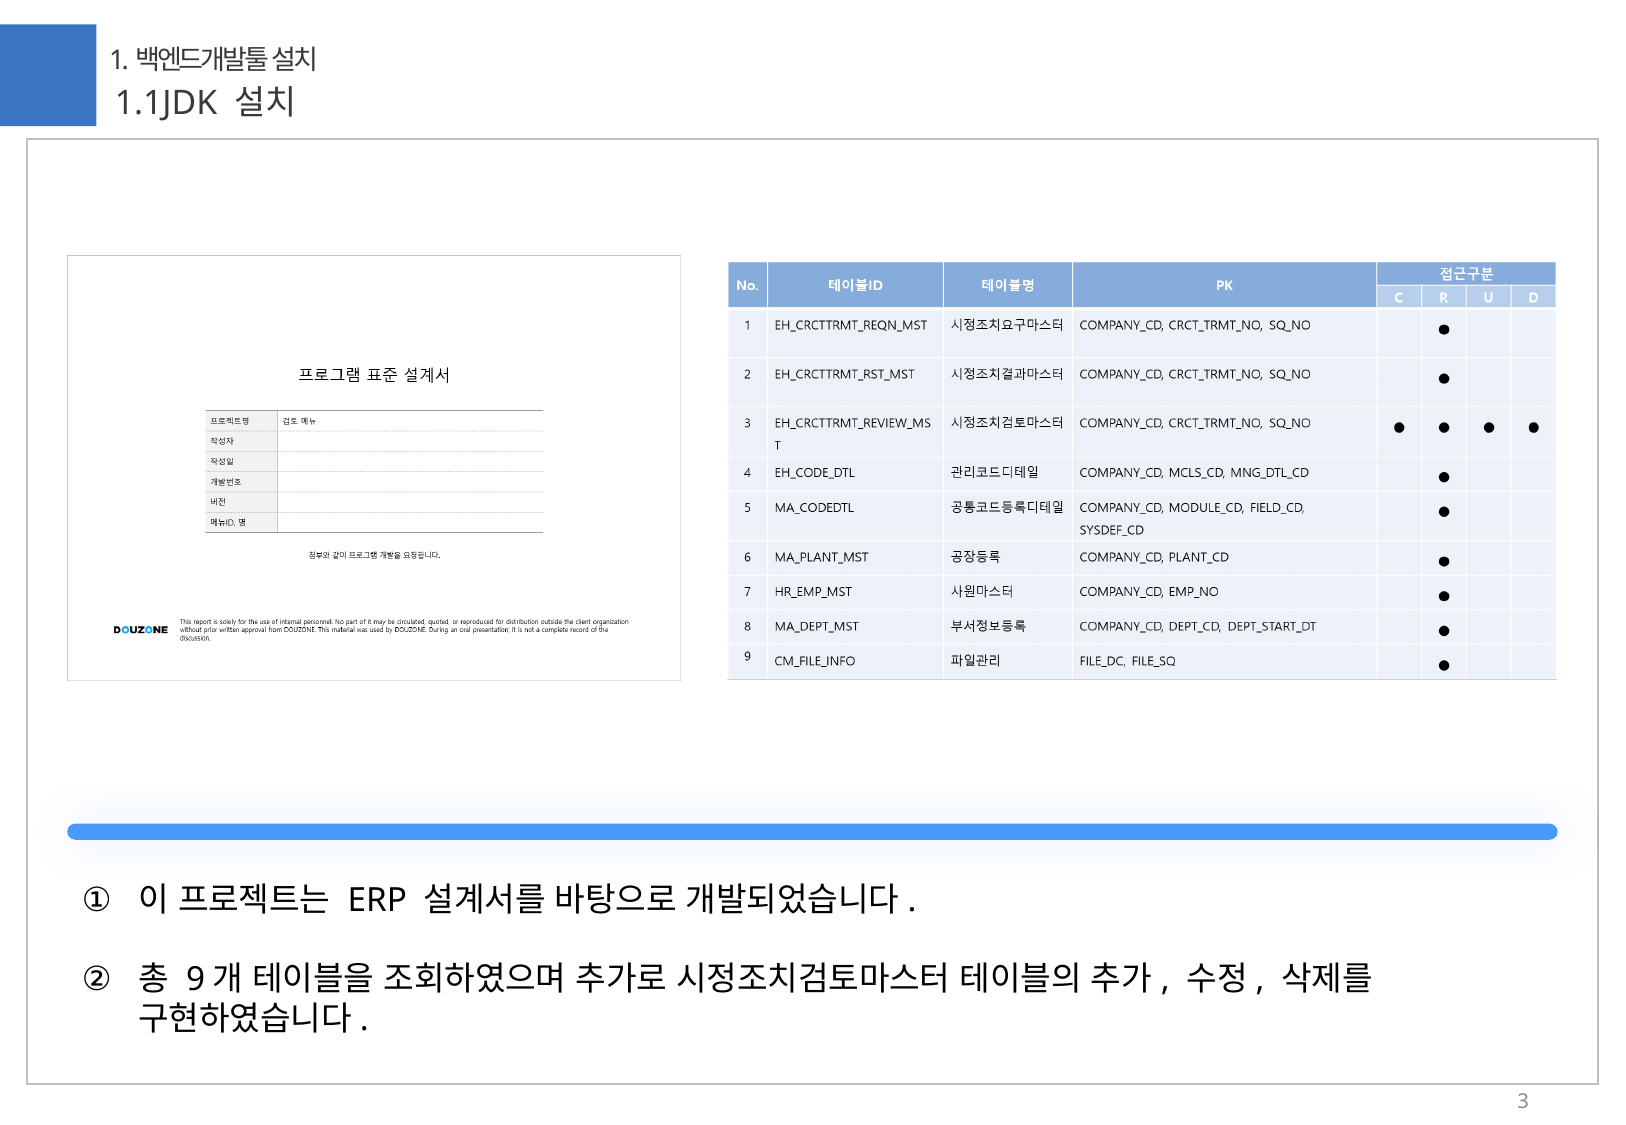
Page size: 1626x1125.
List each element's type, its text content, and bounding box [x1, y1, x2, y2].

picture [67, 255, 681, 681]
text_box [66, 822, 1559, 841]
text_box 1.백엔드개발툴 설치 [98, 34, 333, 83]
text_box {{{ [26, 138, 1599, 1085]
slide_number 3 [1093, 1090, 1544, 1125]
text_box [0, 23, 98, 127]
picture [727, 261, 1558, 687]
text_box 1.1JDK 설치 [99, 72, 312, 129]
text_box 이 프로젝트는 ERP 설계서를 바탕으로 개발되었습니다. 총 9개 테이블을 조회하였으며 추가로 시정조치검토마스터 테이블의 추가, 수정, 삭제를 구현하였습니다. [67, 870, 1558, 1090]
